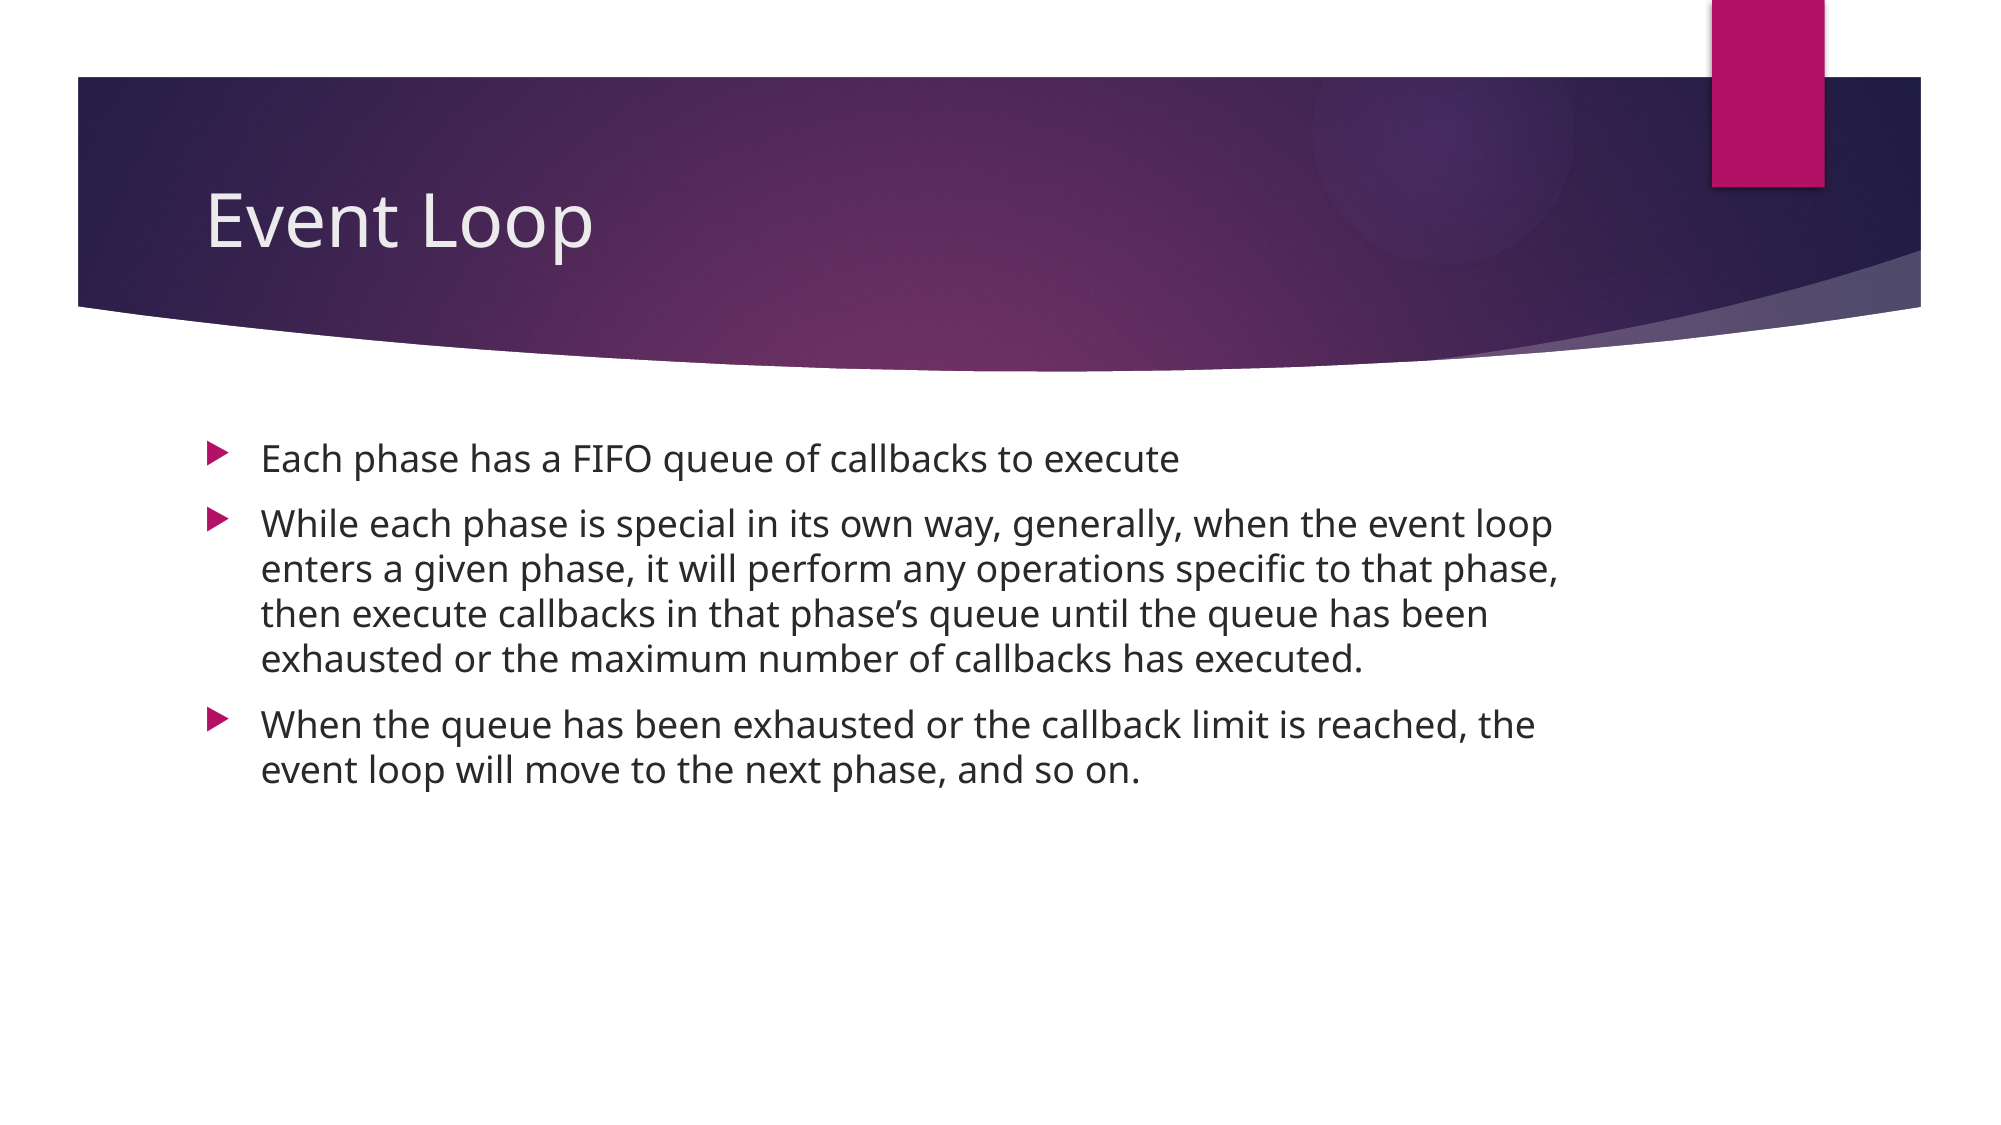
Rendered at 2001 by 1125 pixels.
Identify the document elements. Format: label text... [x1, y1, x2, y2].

list Each phase has a FIFO queue of callbacks to execute While each phase is special in its own way, generally, when the event loop enters a given phase, it will perform any operations specific to that phase, then execute callbacks in that phase’s queue until the queue has been exhausted or the maximum number of callbacks has executed. When the queue has been exhausted or the callback limit is reached, the event loop will move to the next phase, and so on. [189, 427, 1638, 988]
title Event Loop [189, 159, 1627, 276]
